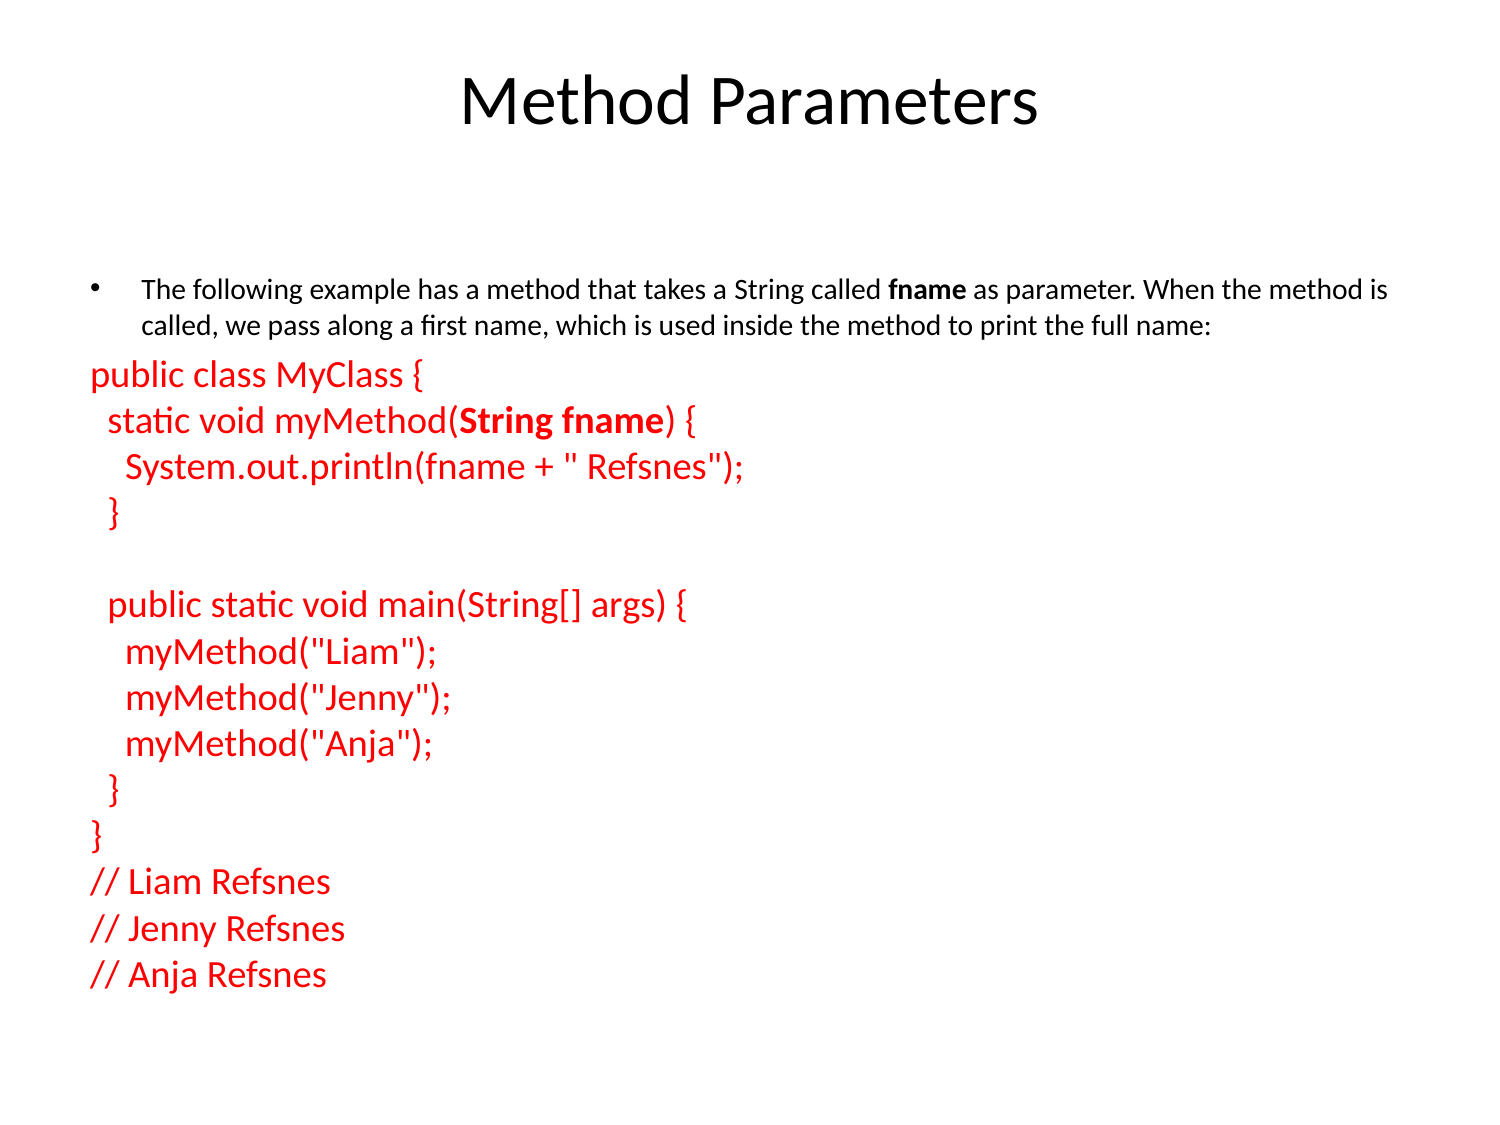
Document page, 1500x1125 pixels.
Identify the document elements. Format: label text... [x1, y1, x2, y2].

title Method Parameters [75, 45, 1425, 233]
list The following example has a method that takes a String called fname as parameter. When the method is called, we pass along a first name, which is used inside the method to print the full name: public class MyClass { static void myMethod(String fname) { System.out.println(fname + " Refsnes"); } public static void main(String[] args) { myMethod("Liam"); myMethod("Jenny"); myMethod("Anja"); } } // Liam Refsnes // Jenny Refsnes // Anja Refsnes [75, 262, 1425, 1005]
